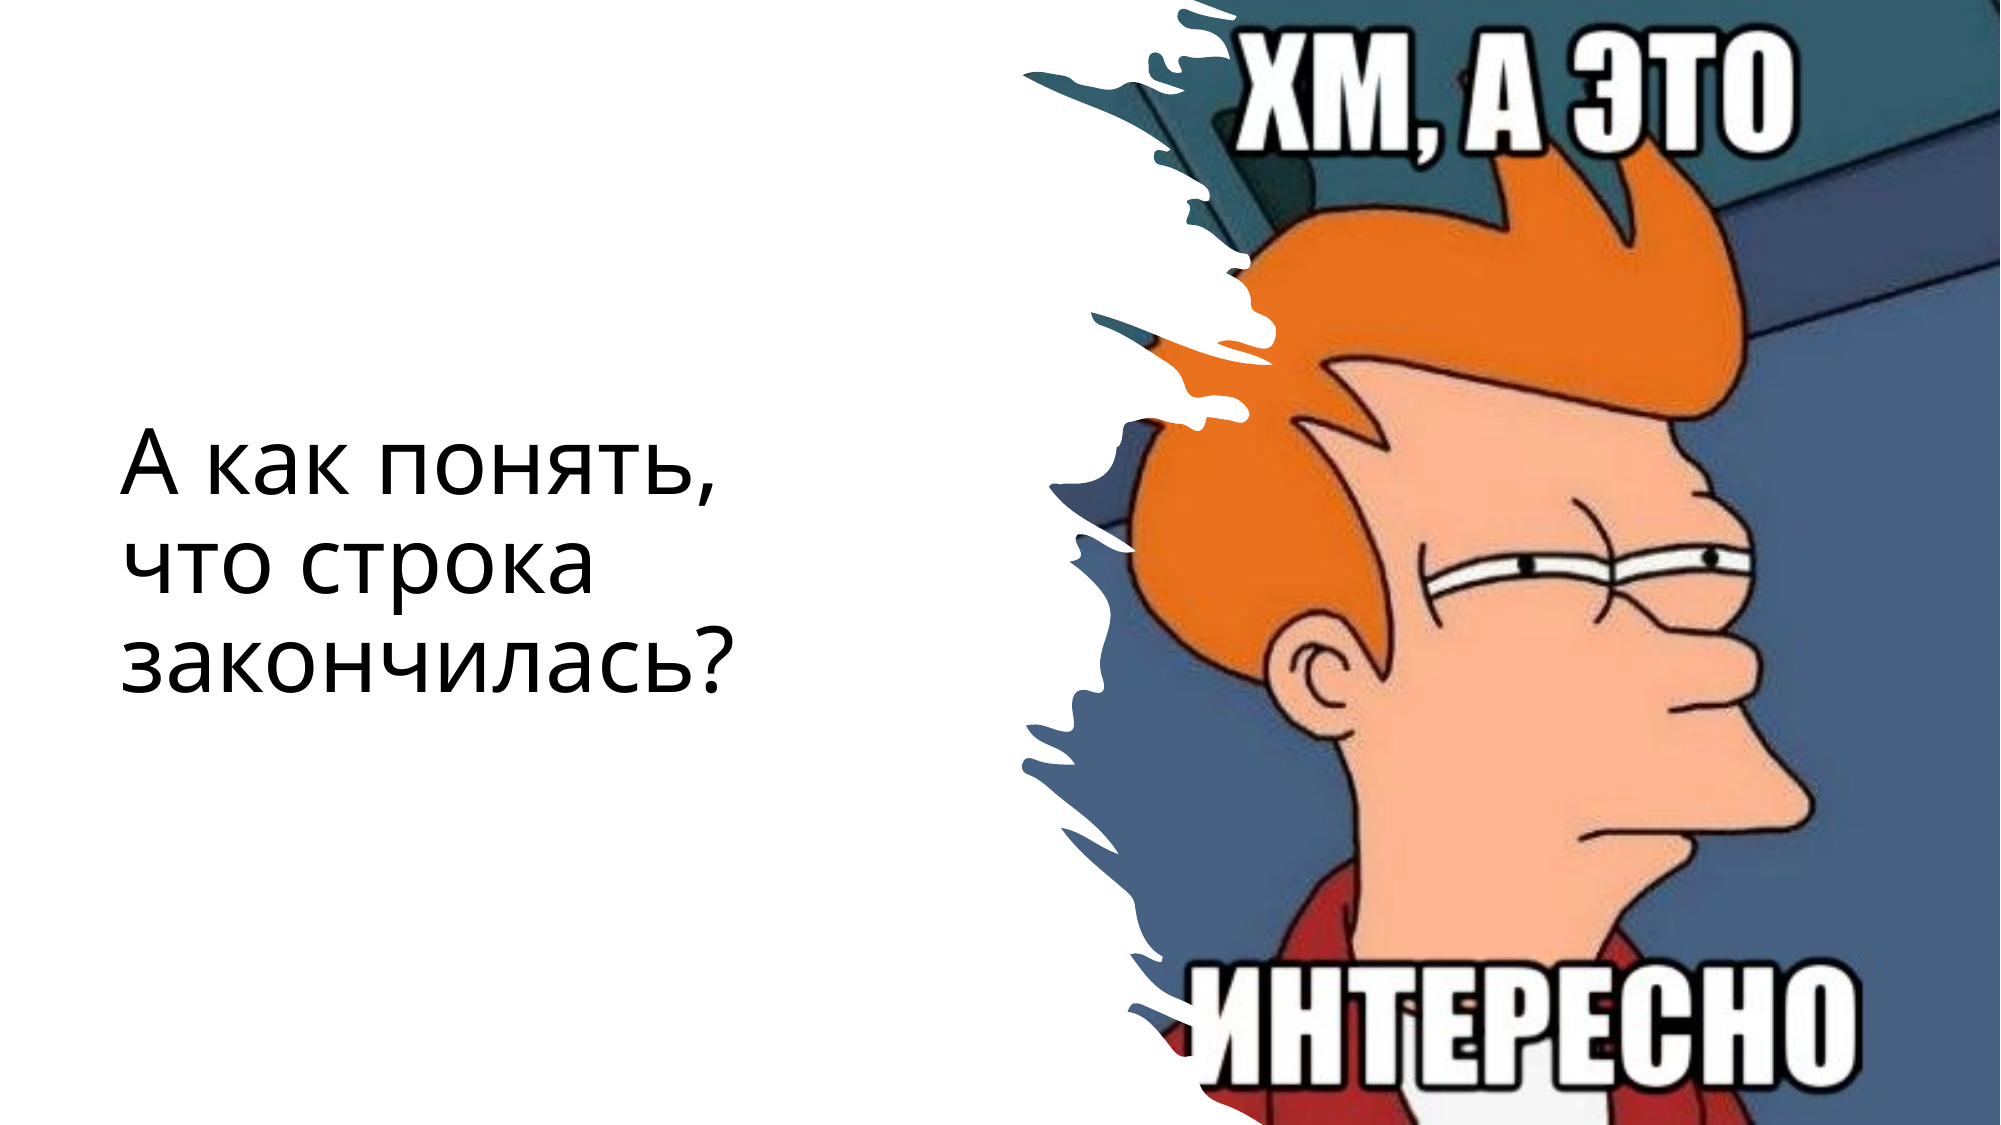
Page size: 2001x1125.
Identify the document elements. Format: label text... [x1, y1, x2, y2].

title А как понять, что строка закончилась? [105, 404, 864, 721]
picture [1021, 0, 2000, 1125]
